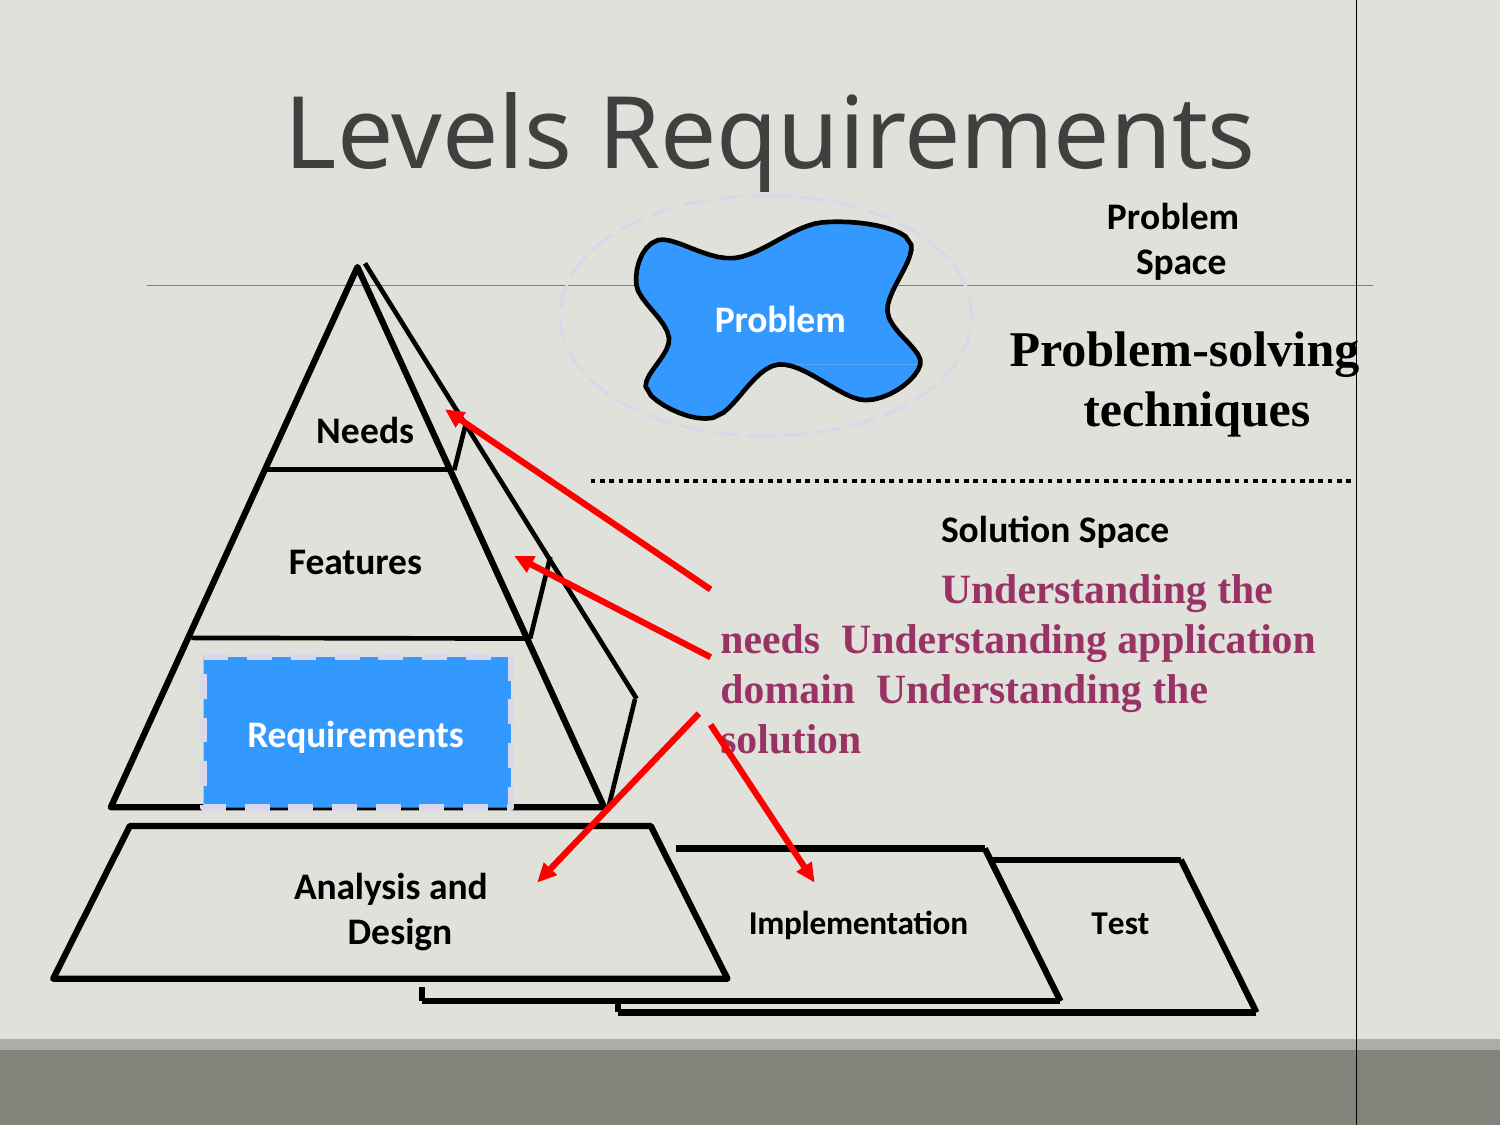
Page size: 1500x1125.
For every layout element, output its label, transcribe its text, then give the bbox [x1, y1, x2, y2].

text_box Requirements [206, 707, 508, 755]
title Levels Requirements [282, 0, 1356, 189]
text_box Problem Space [1104, 190, 1242, 283]
text_box [445, 409, 466, 428]
text_box Needs [314, 403, 417, 451]
text_box [636, 221, 921, 419]
text_box Features [286, 534, 427, 582]
text_box [537, 862, 558, 883]
text_box [203, 657, 511, 808]
text_box [203, 804, 226, 808]
text_box Problem-solving techniques [1007, 314, 1362, 437]
text_box [796, 861, 815, 883]
text_box Problem [712, 293, 850, 341]
text_box Implementation [746, 899, 975, 942]
text_box [514, 556, 536, 573]
text_box [110, 267, 605, 808]
text_box [506, 786, 511, 808]
text_box Test [1089, 899, 1152, 942]
text_box Solution Space Understanding the needs Understanding application domain Understanding the solution [718, 493, 1345, 762]
text_box Analysis and Design [292, 859, 491, 952]
text_box [53, 826, 728, 979]
